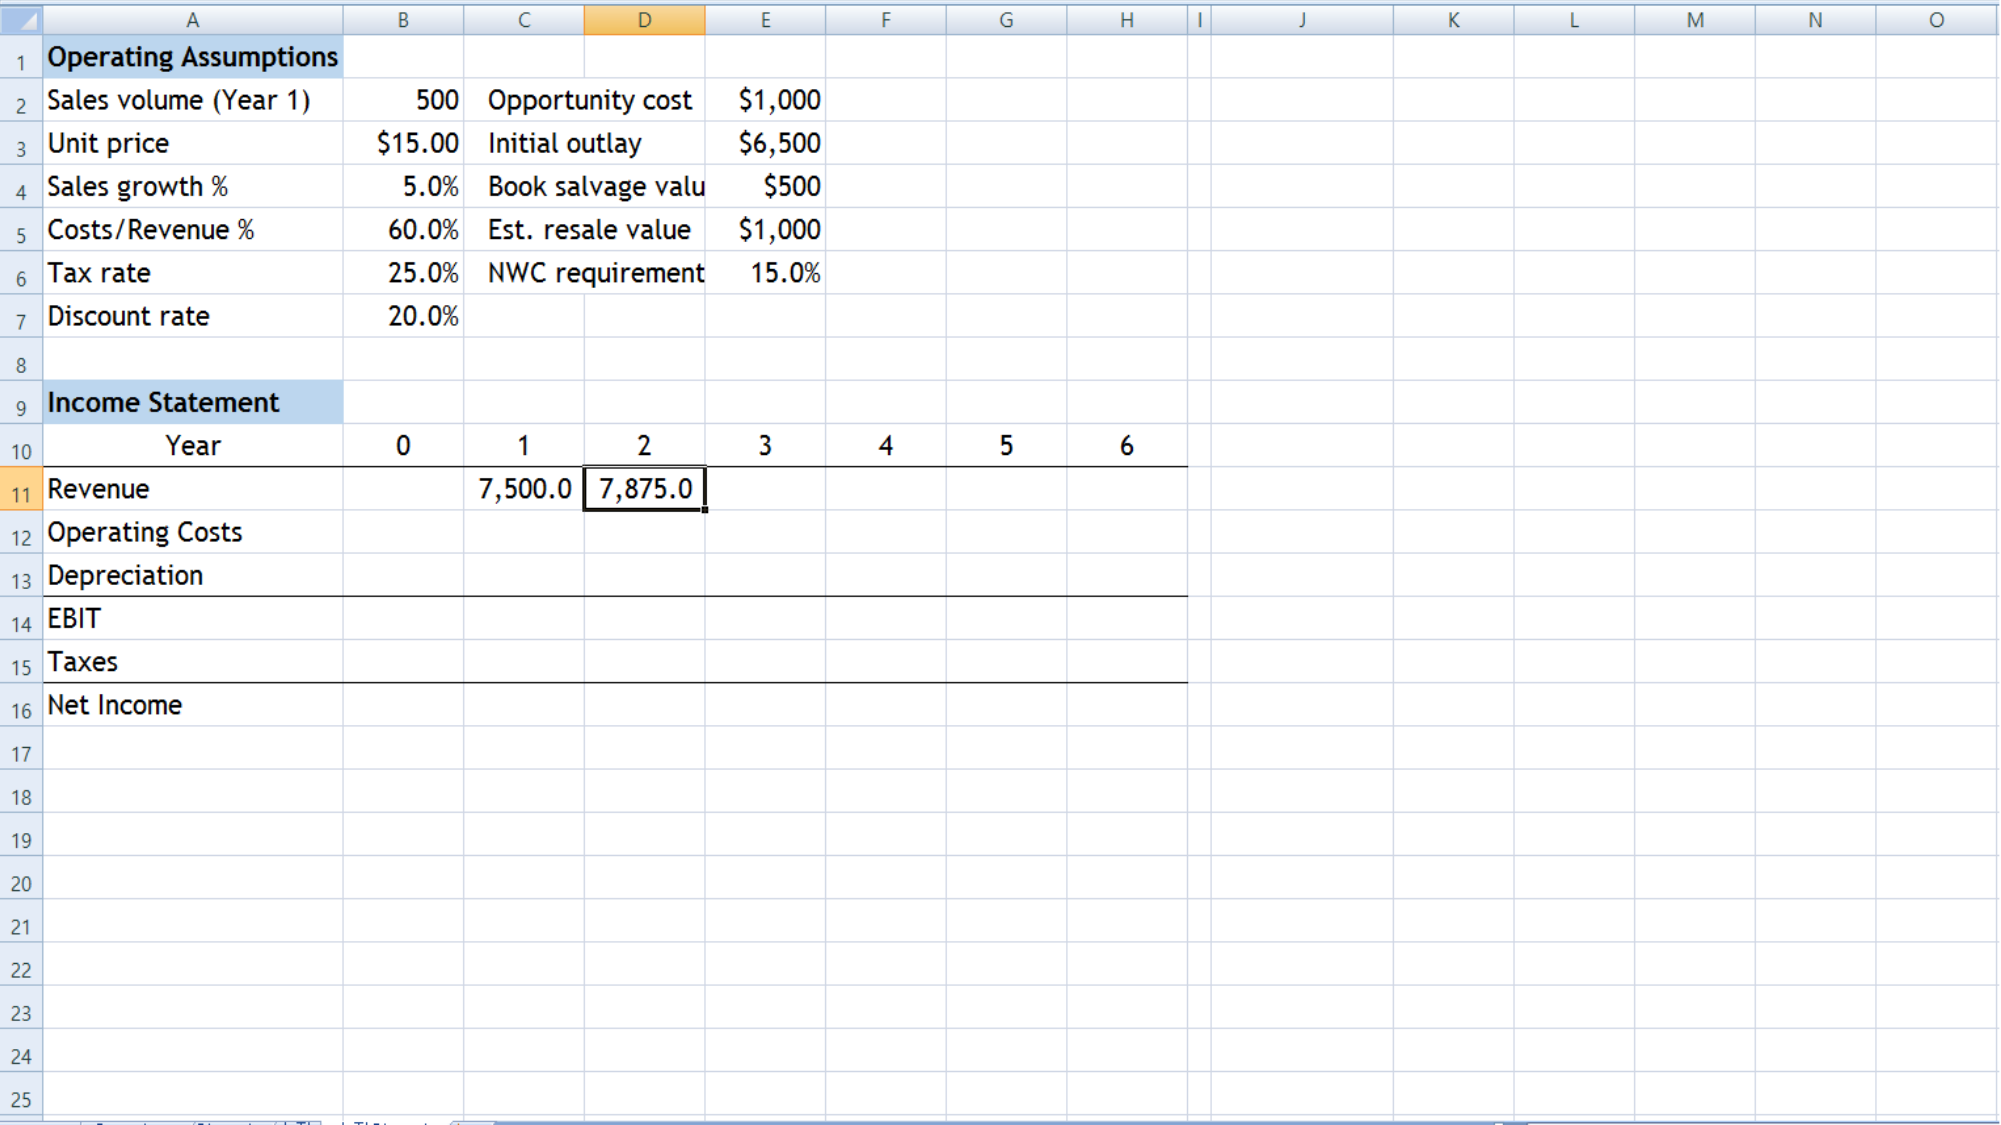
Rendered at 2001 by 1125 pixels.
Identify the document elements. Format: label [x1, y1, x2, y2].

text_box [0, 0, 2000, 1125]
